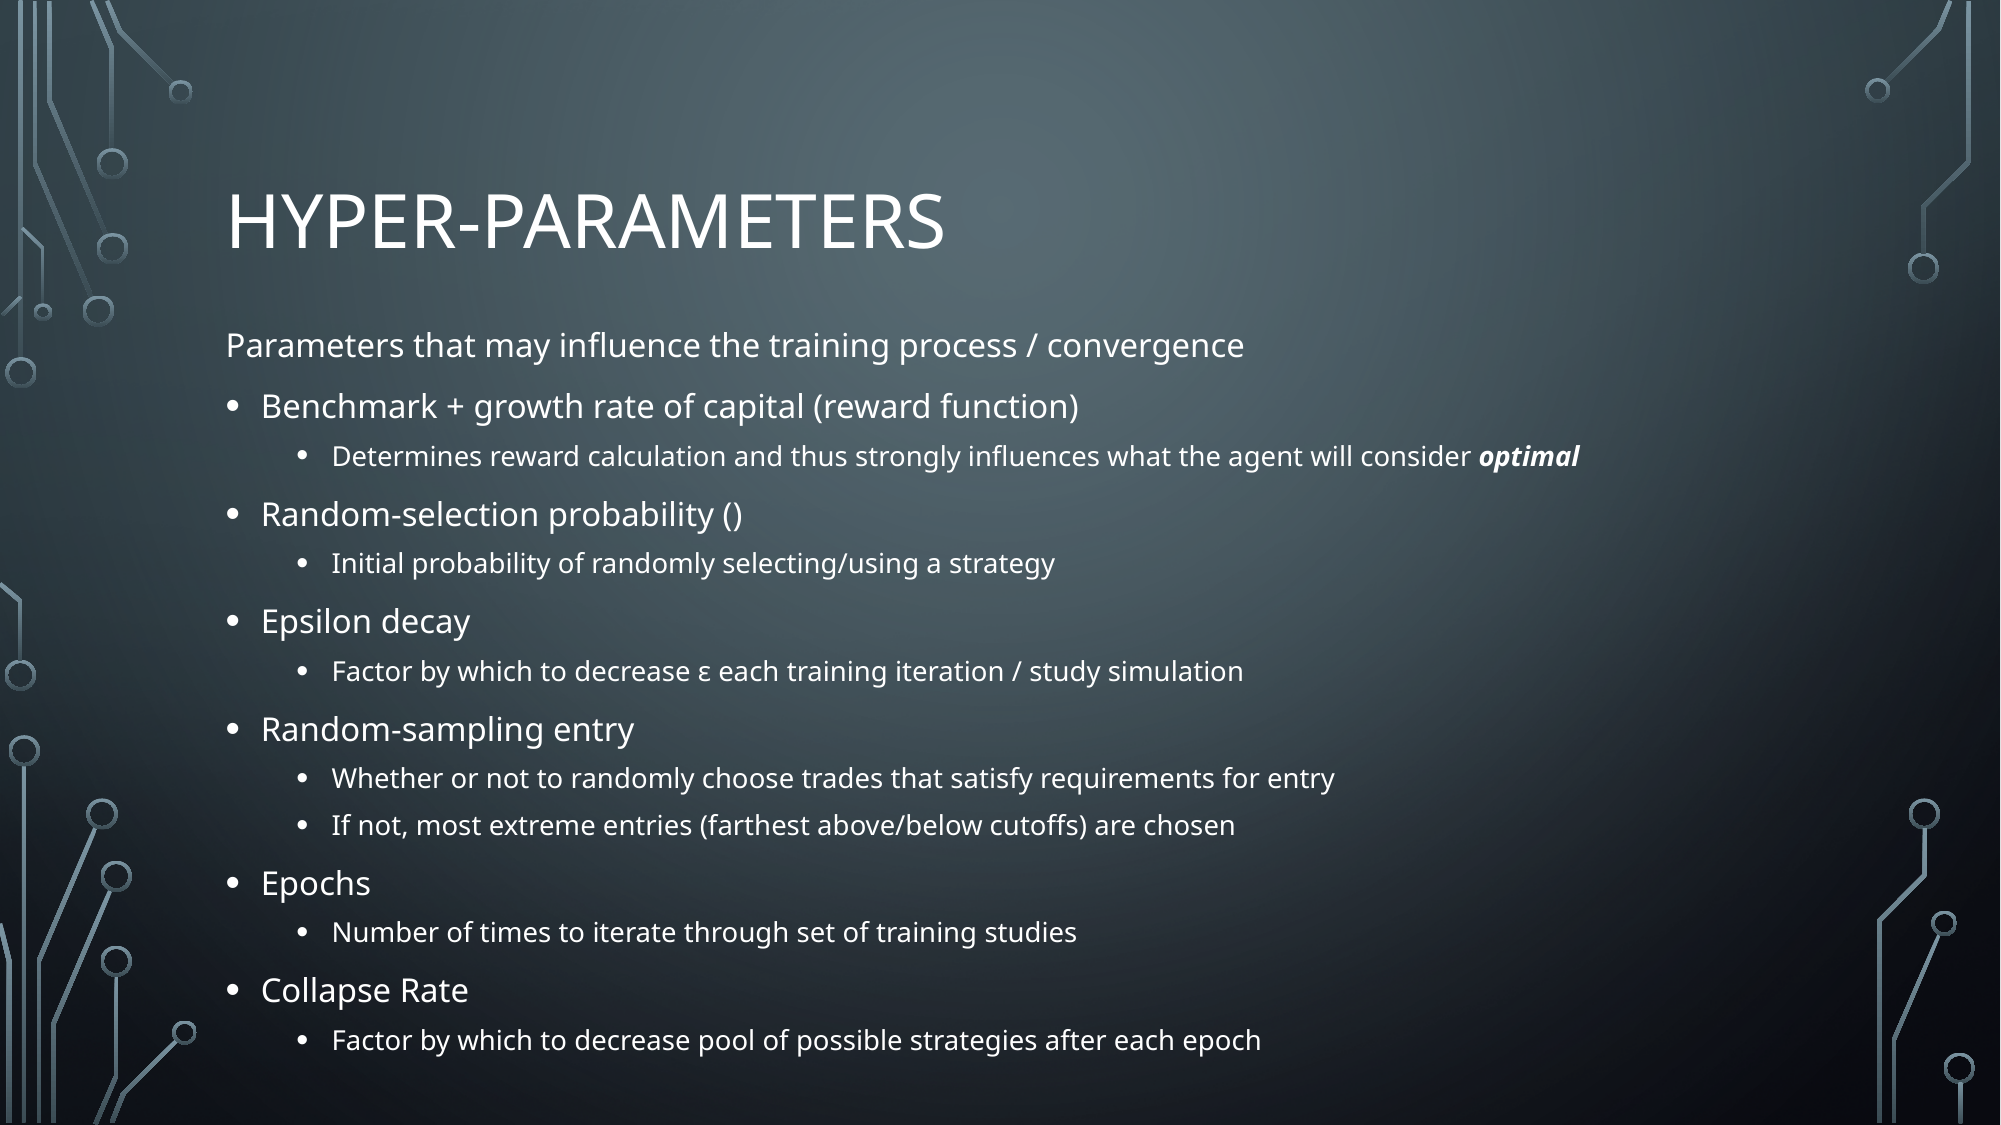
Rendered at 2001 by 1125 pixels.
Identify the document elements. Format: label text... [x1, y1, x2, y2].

title Hyper-Parameters [210, 103, 1836, 346]
